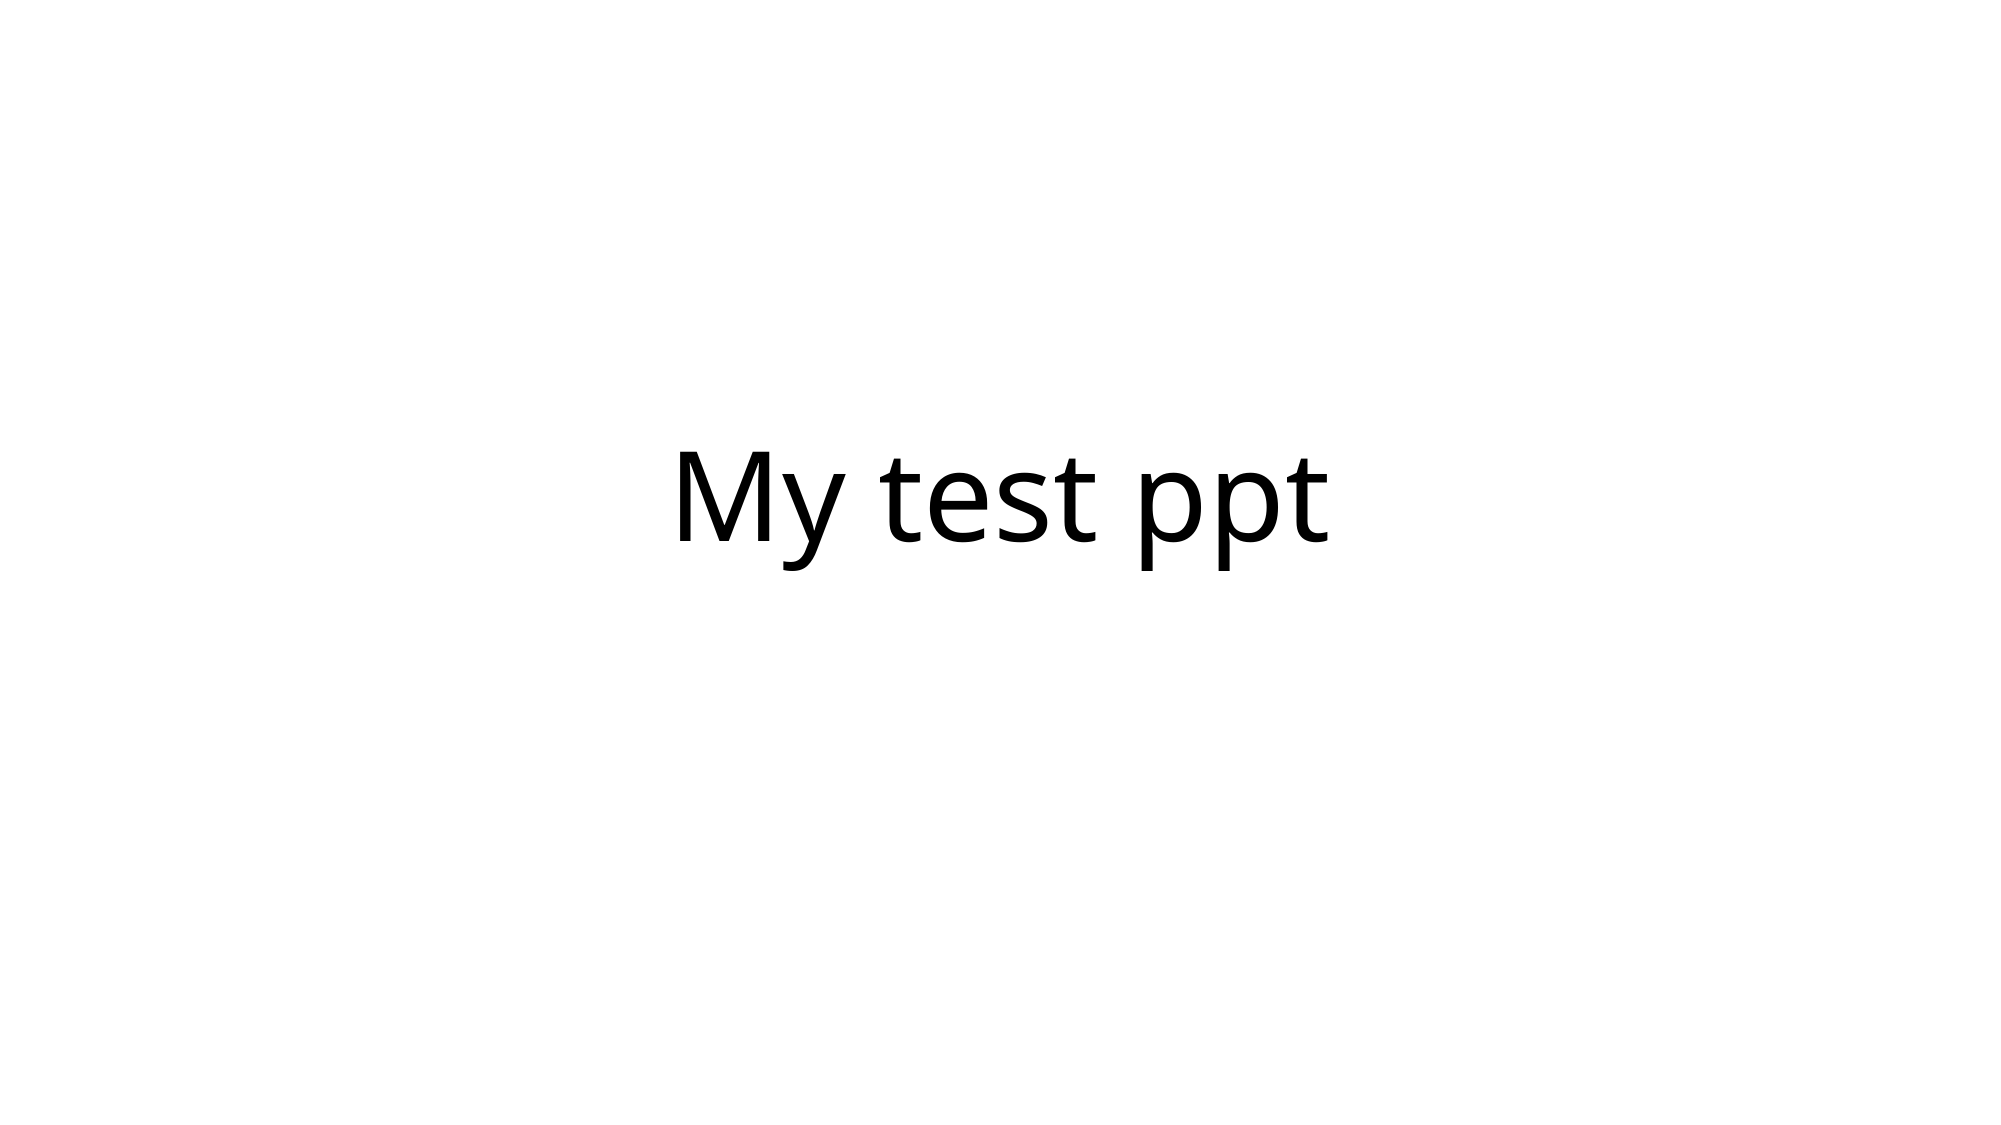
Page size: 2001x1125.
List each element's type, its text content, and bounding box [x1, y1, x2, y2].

title My test ppt [249, 184, 1750, 576]
